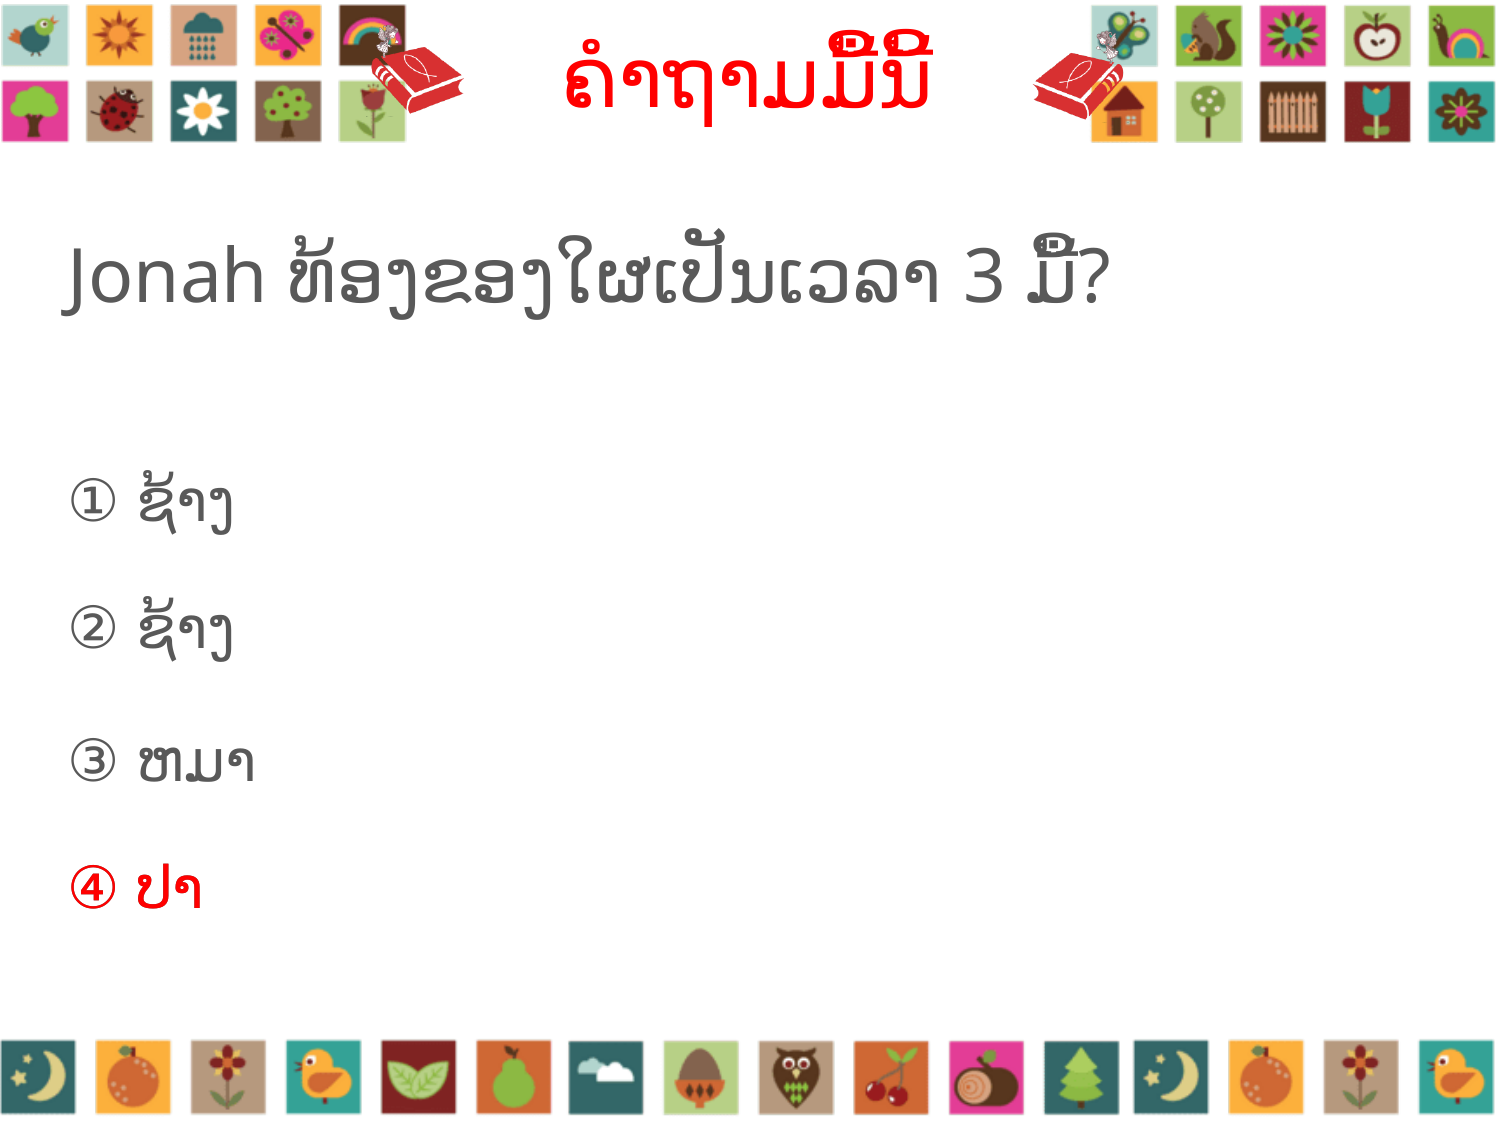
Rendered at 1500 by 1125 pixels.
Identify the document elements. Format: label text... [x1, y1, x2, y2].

text_box ③ ຫມາ [53, 716, 1483, 801]
picture [1001, 3, 1500, 150]
text_box Jonah ທ້ອງ​ຂອງ​ໃຜ​ເປັນ​ເວ​ລາ 3 ມື້​? [53, 219, 1436, 325]
picture [0, 3, 496, 150]
text_box ② ຊ້າງ [53, 582, 1436, 668]
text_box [0, 1028, 1500, 1118]
text_box ຄຳຖາມມື້ນີ້ [425, 16, 1076, 131]
text_box ① ຊ້າງ [53, 456, 1436, 541]
text_box ④ ປາ [53, 842, 1483, 928]
